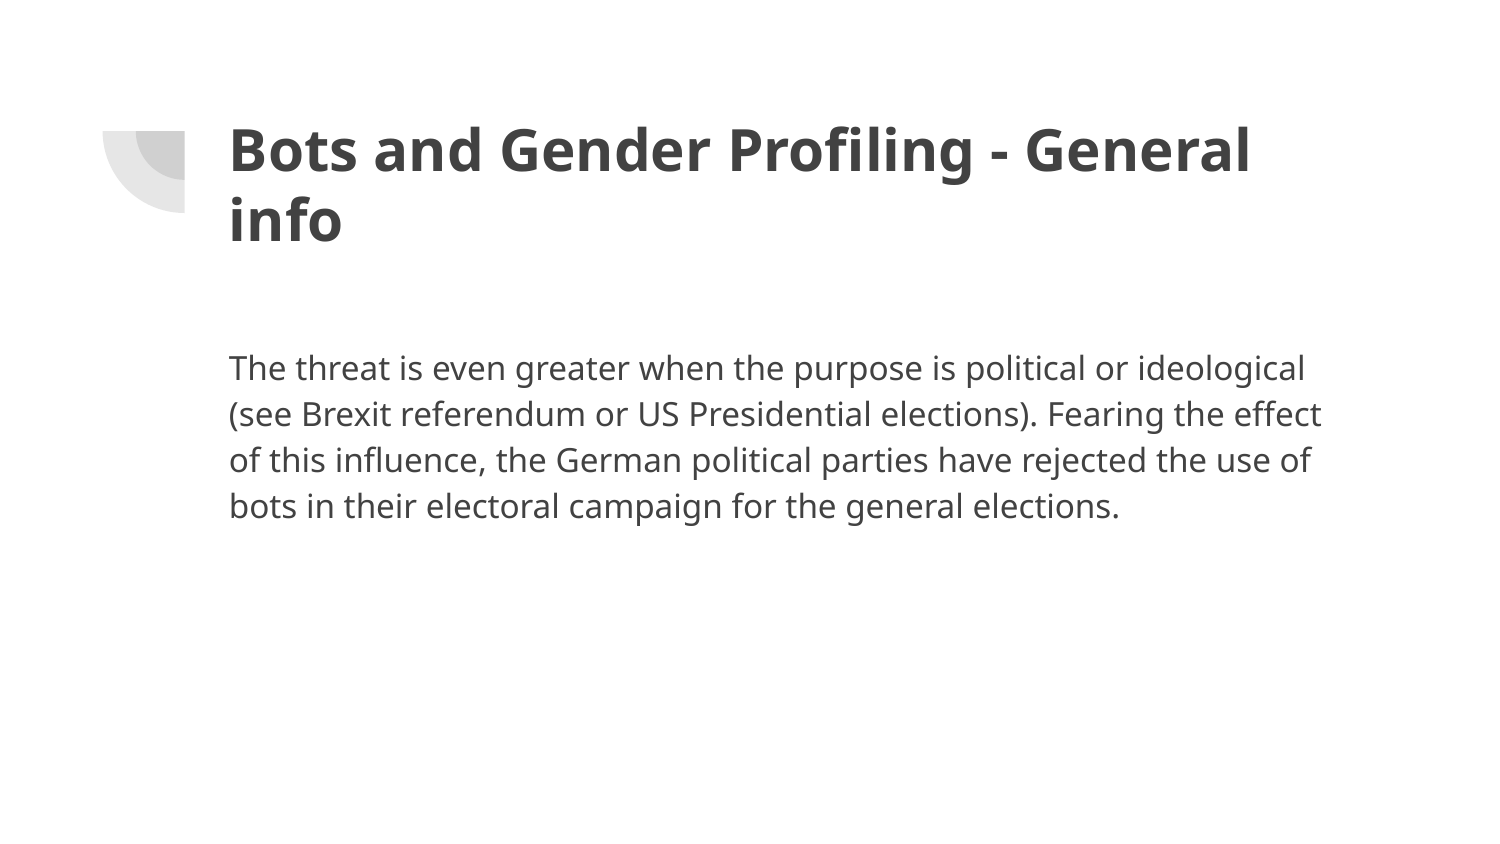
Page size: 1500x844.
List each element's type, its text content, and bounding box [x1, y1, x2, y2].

title Bots and Gender Profiling - General info [213, 98, 1368, 263]
list The threat is even greater when the purpose is political or ideological (see Brexit referendum or US Presidential elections). Fearing the effect of this influence, the German political parties have rejected the use of bots in their electoral campaign for the general elections. [213, 326, 1368, 744]
